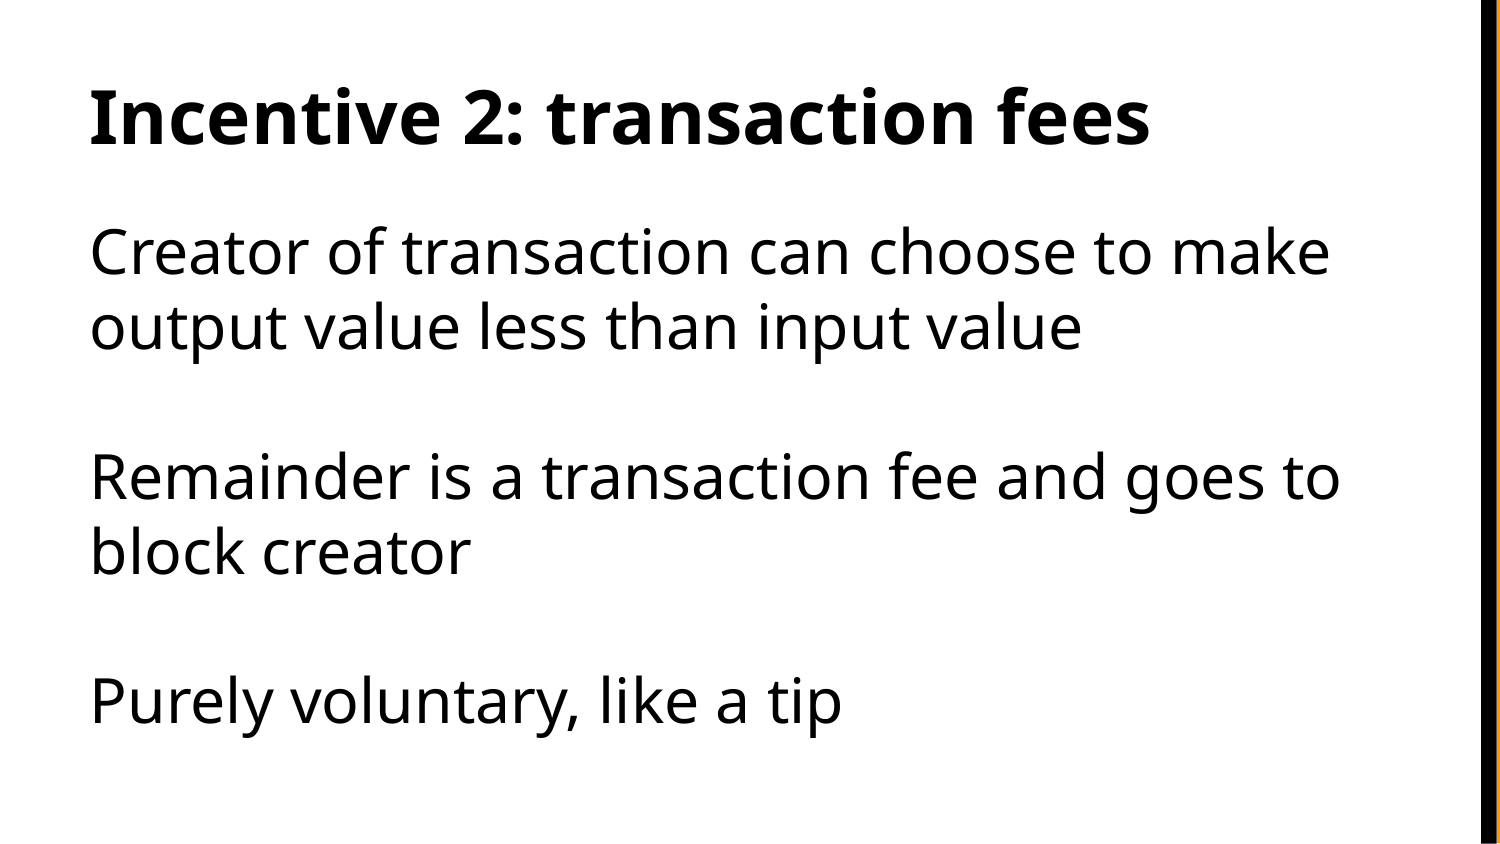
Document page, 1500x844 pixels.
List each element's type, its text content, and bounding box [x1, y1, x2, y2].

text_box Incentive 2: transaction fees [75, 33, 1425, 175]
text_box Creator of transaction can choose to make output value less than input value Remainder is a transaction fee and goes to block creator Purely voluntary, like a tip [75, 196, 1425, 808]
